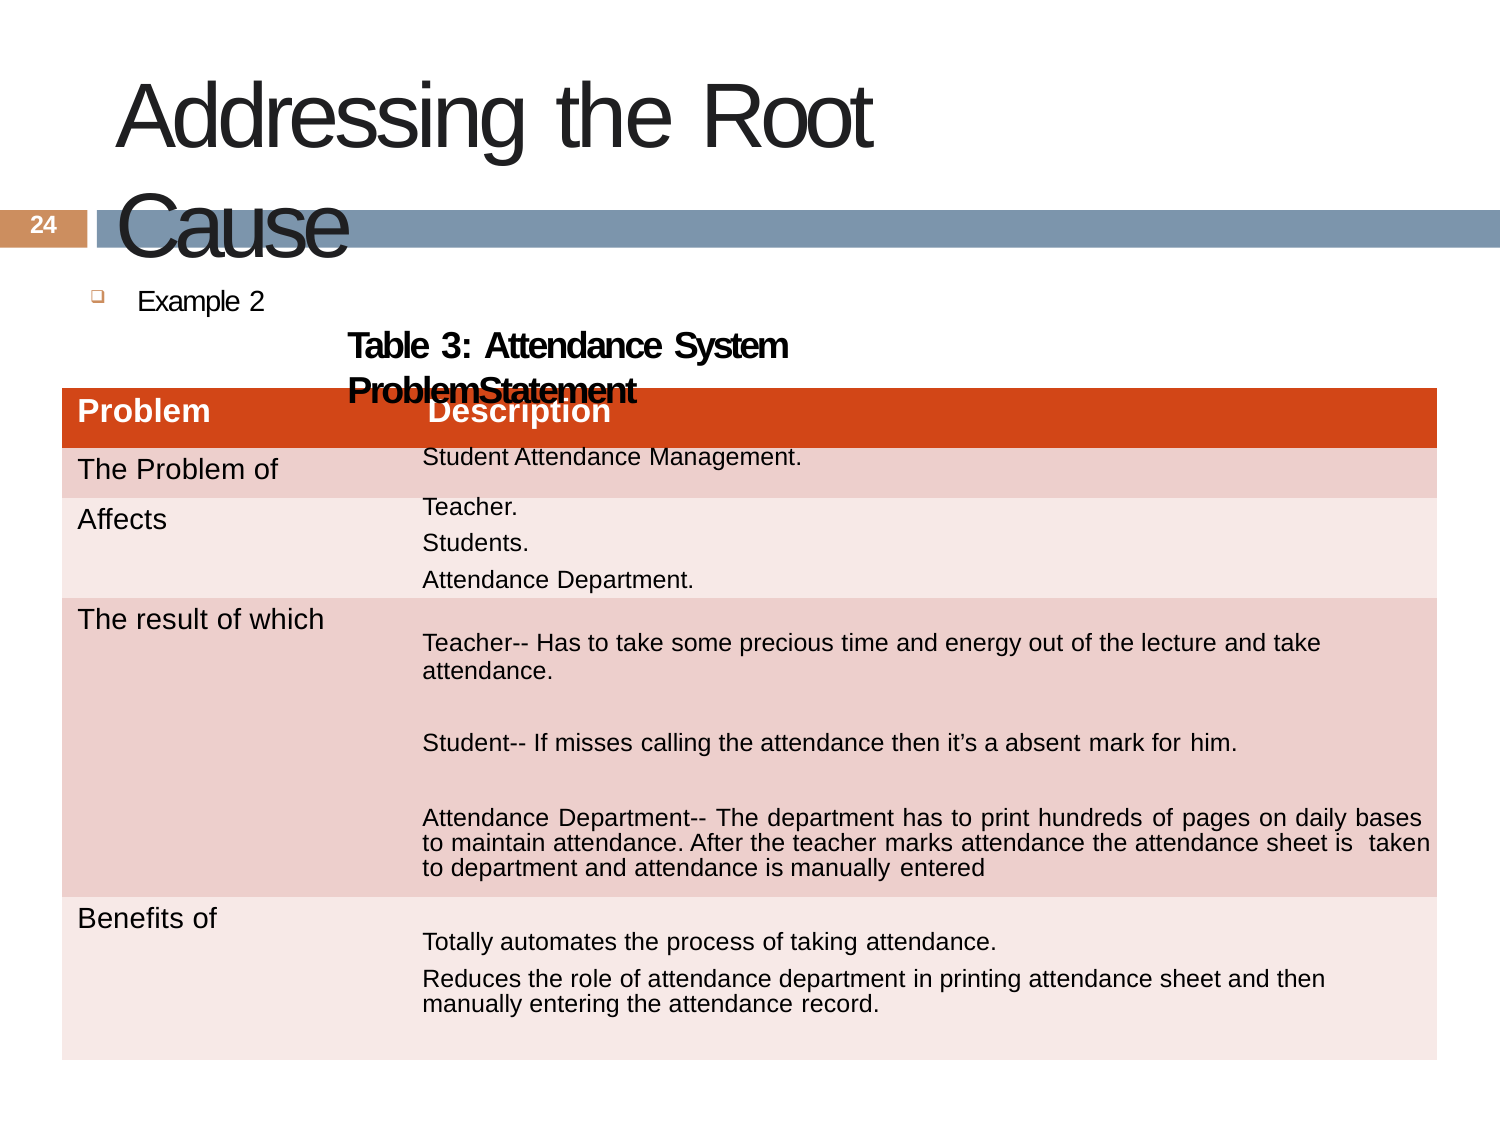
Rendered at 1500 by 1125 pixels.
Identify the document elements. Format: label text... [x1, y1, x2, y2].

table_cell The result of which [62, 598, 374, 897]
table_cell Totally automates the process of taking attendance. Reduces the role of attendance department in printing attendance sheet and then manually entering the attendance record. [374, 897, 1437, 1060]
text_box Example 2 Table 3: Attendance System ProblemStatement [87, 277, 1064, 412]
table_cell Affects [62, 498, 374, 598]
table_cell Teacher. Students. Attendance Department. [374, 498, 1437, 598]
table_cell The Problem of [62, 448, 374, 498]
title Addressing the Root Cause [113, 54, 1082, 277]
table_cell Teacher-- Has to take some precious time and energy out of the lecture and take attendance. Student-- If misses calling the attendance then it’s a absent mark for him. Attendance Department-- The department has to print hundreds of pages on daily bases to maintain attendance. After the teacher marks attendance the attendance sheet is taken to department and attendance is manually entered [374, 598, 1437, 897]
table_header Description [374, 388, 1437, 448]
table_cell Benefits of [62, 897, 374, 1060]
table_cell Student Attendance Management. [374, 448, 1437, 498]
table_header Problem [62, 388, 374, 448]
text_box 24 [28, 206, 59, 239]
